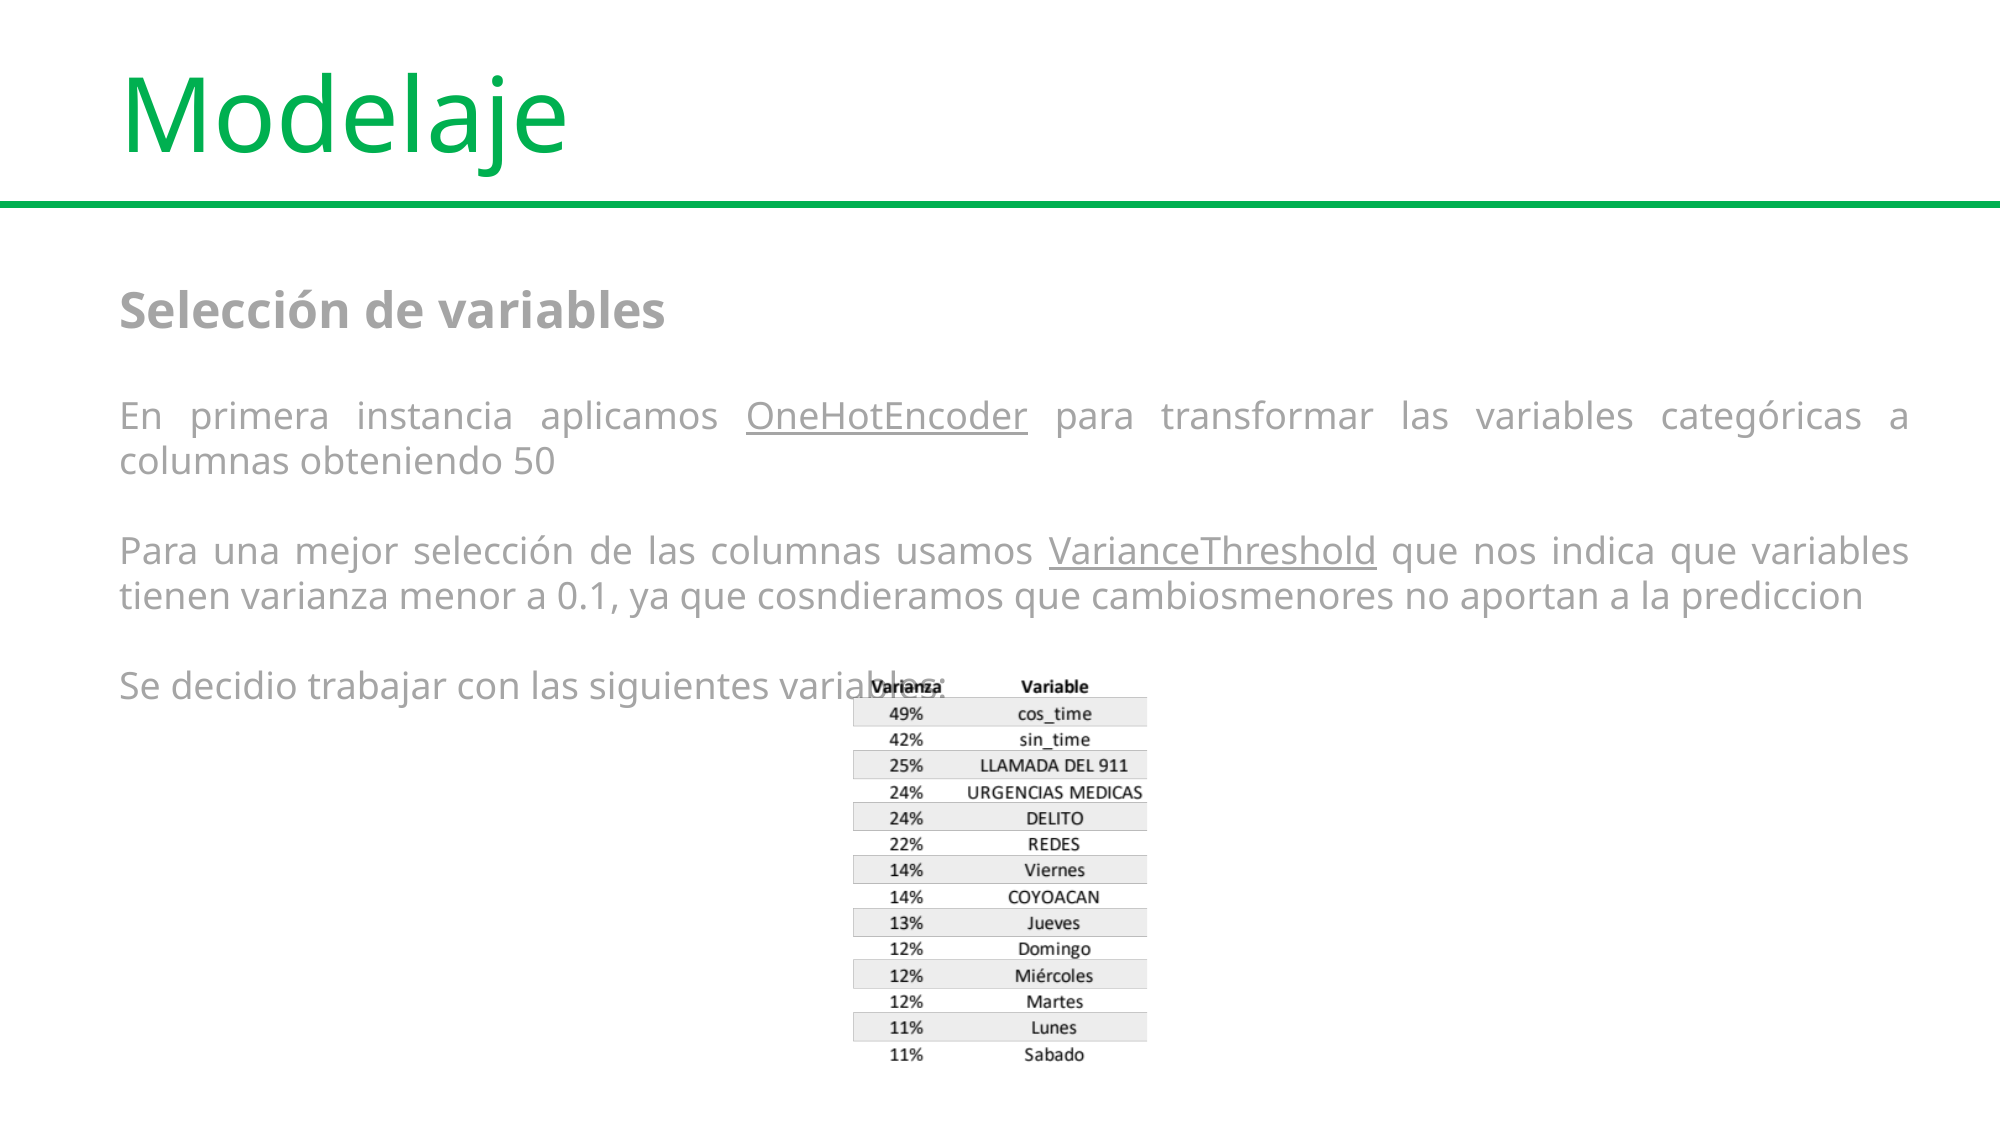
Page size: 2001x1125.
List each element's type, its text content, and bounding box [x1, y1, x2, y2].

text_box Selección de variables [104, 271, 1925, 347]
picture [852, 672, 1148, 1065]
text_box En primera instancia aplicamos OneHotEncoder para transformar las variables categóricas a columnas obteniendo 50 Para una mejor selección de las columnas usamos VarianceThreshold que nos indica que variables tienen varianza menor a 0.1, ya que cosndieramos que cambiosmenores no aportan a la prediccion Se decidio trabajar con las siguientes variables: [104, 384, 1925, 715]
text_box Modelaje [104, 40, 2000, 181]
